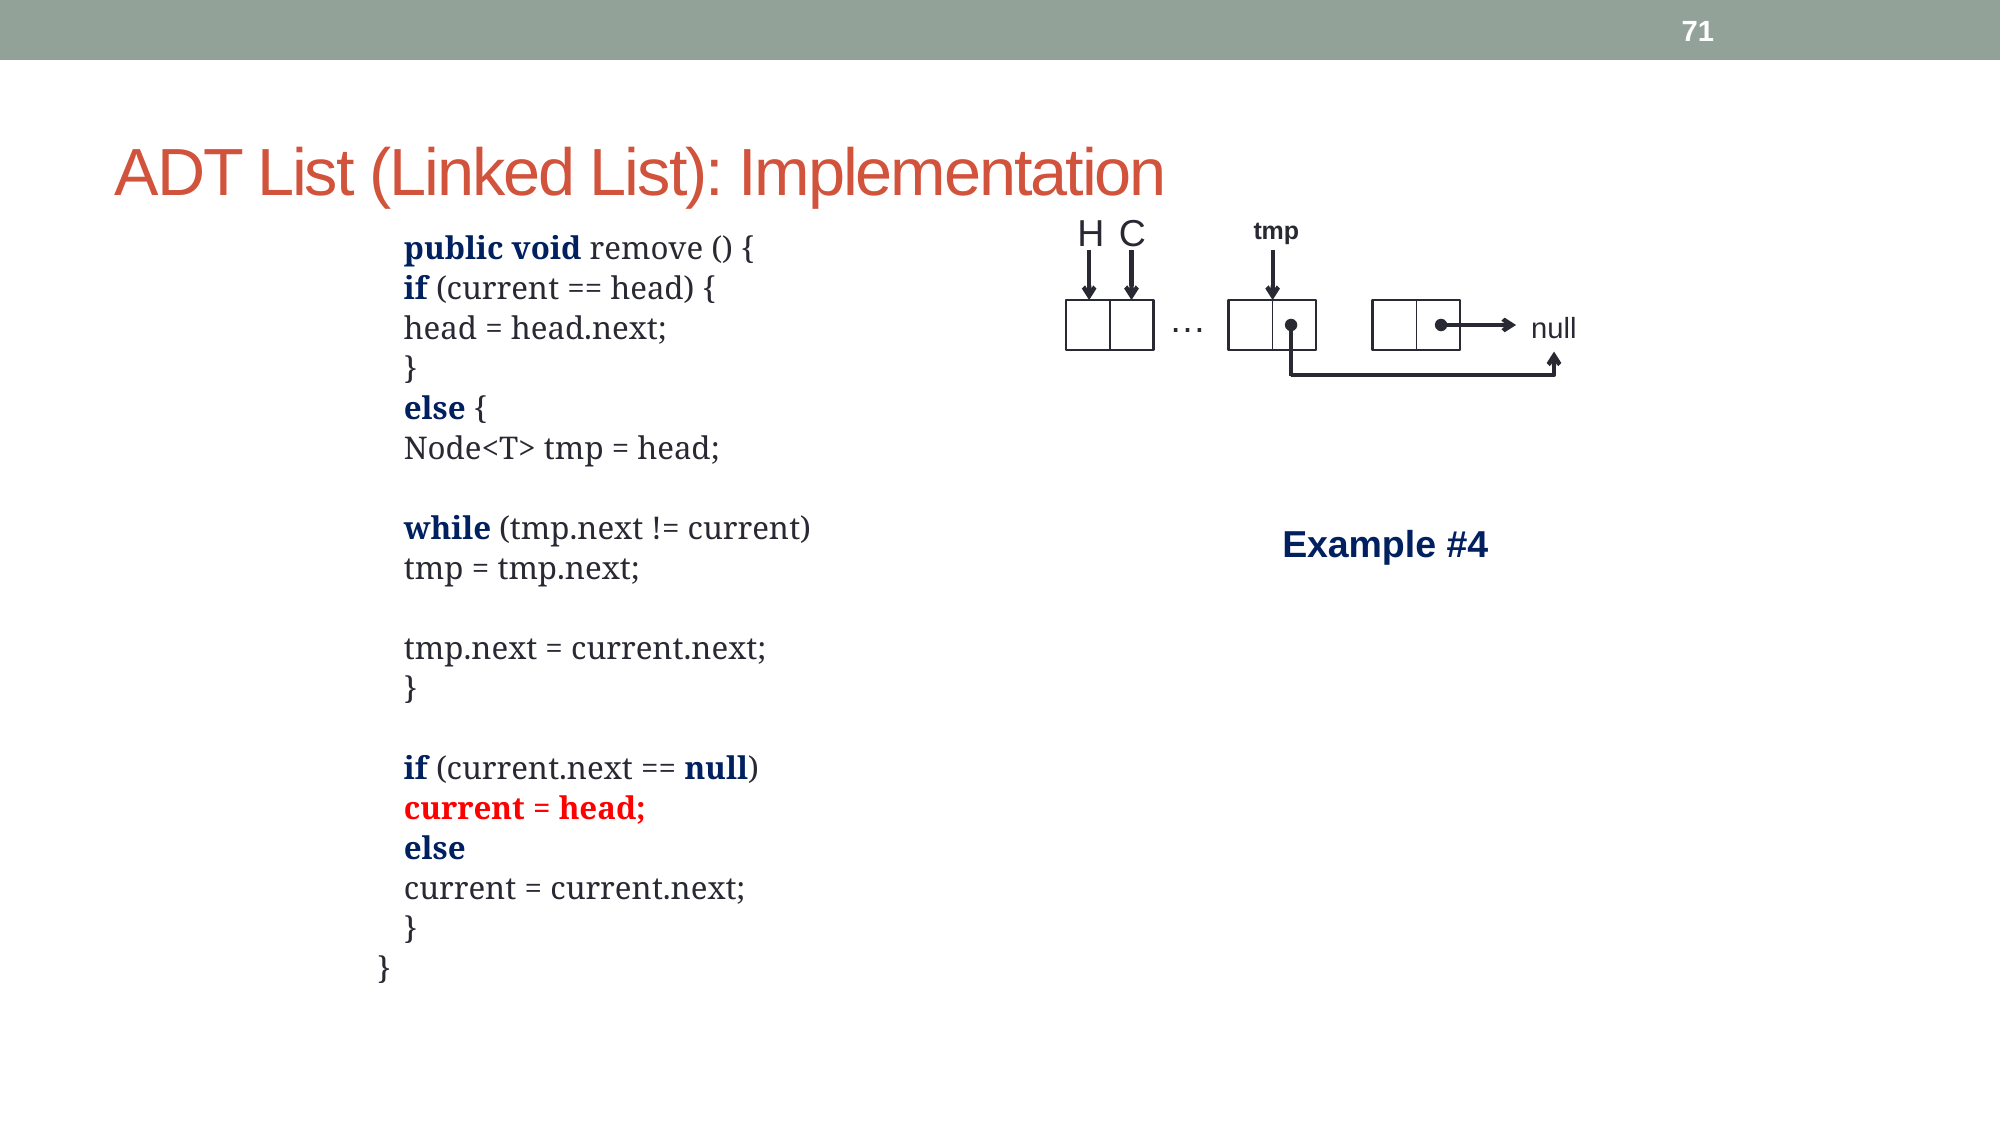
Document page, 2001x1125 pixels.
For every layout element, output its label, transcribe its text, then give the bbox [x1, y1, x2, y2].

text_box tmp [1238, 207, 1315, 253]
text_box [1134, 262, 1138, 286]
text_box H [1062, 201, 1104, 262]
list public void remove () { if (current == head) { head = head.next; } else { Node<T> tmp = head; while (tmp.next != current) tmp = tmp.next; tmp.next = current.next; } if (current.next == null) current = head; else current = current.next; } } [362, 224, 1638, 1000]
text_box size 2 [1091, 262, 1096, 287]
slide_number 97 [1417, 303, 1462, 352]
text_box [1290, 352, 1555, 376]
text_box [1064, 298, 1156, 352]
text_box … [1153, 287, 1222, 348]
text_box [1293, 330, 1318, 352]
text_box [1273, 298, 1279, 351]
text_box C [1104, 201, 1161, 262]
text_box max n [1111, 303, 1116, 351]
text_box Example #4 [1267, 512, 1504, 573]
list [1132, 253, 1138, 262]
text_box [1280, 298, 1318, 352]
text_box [1226, 298, 1270, 352]
text_box size 2 [1275, 253, 1279, 286]
text_box [1370, 298, 1462, 349]
slide_number 71 [1666, 3, 1900, 57]
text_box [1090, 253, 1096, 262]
title ADT List (Linked List): Implementation [99, 87, 1900, 250]
text_box null [1516, 301, 1592, 352]
